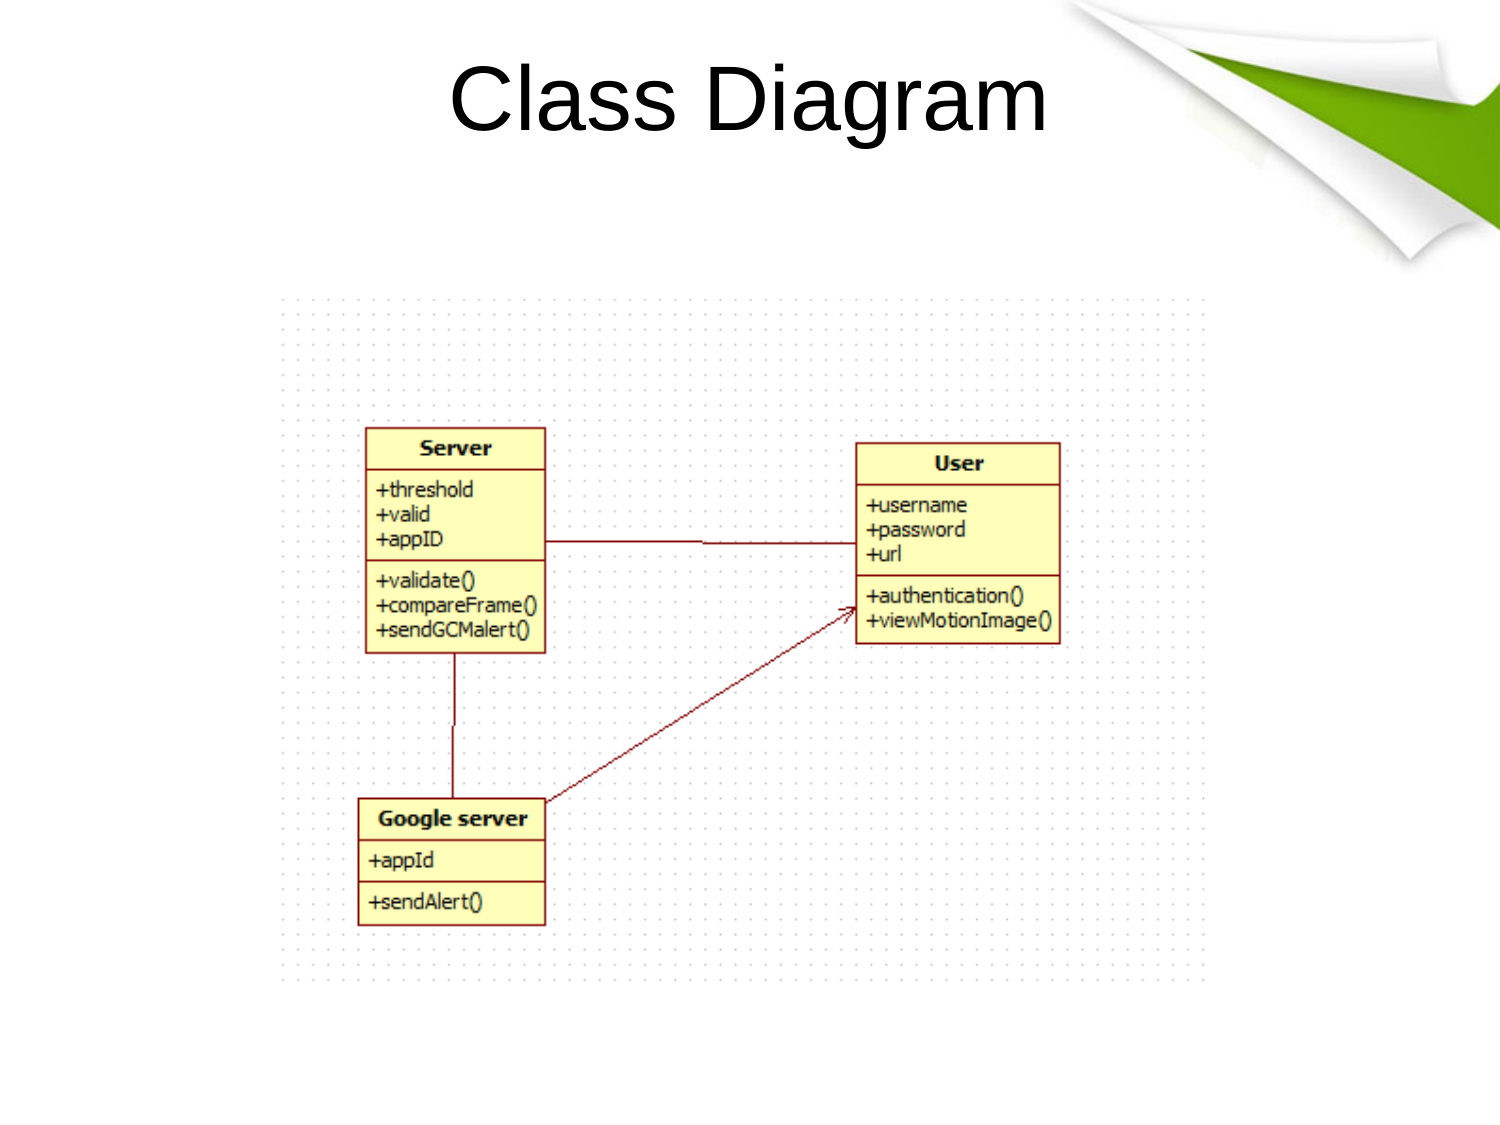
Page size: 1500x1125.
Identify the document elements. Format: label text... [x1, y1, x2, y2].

picture [0, 0, 1500, 1125]
title Class Diagram [74, 0, 1426, 188]
